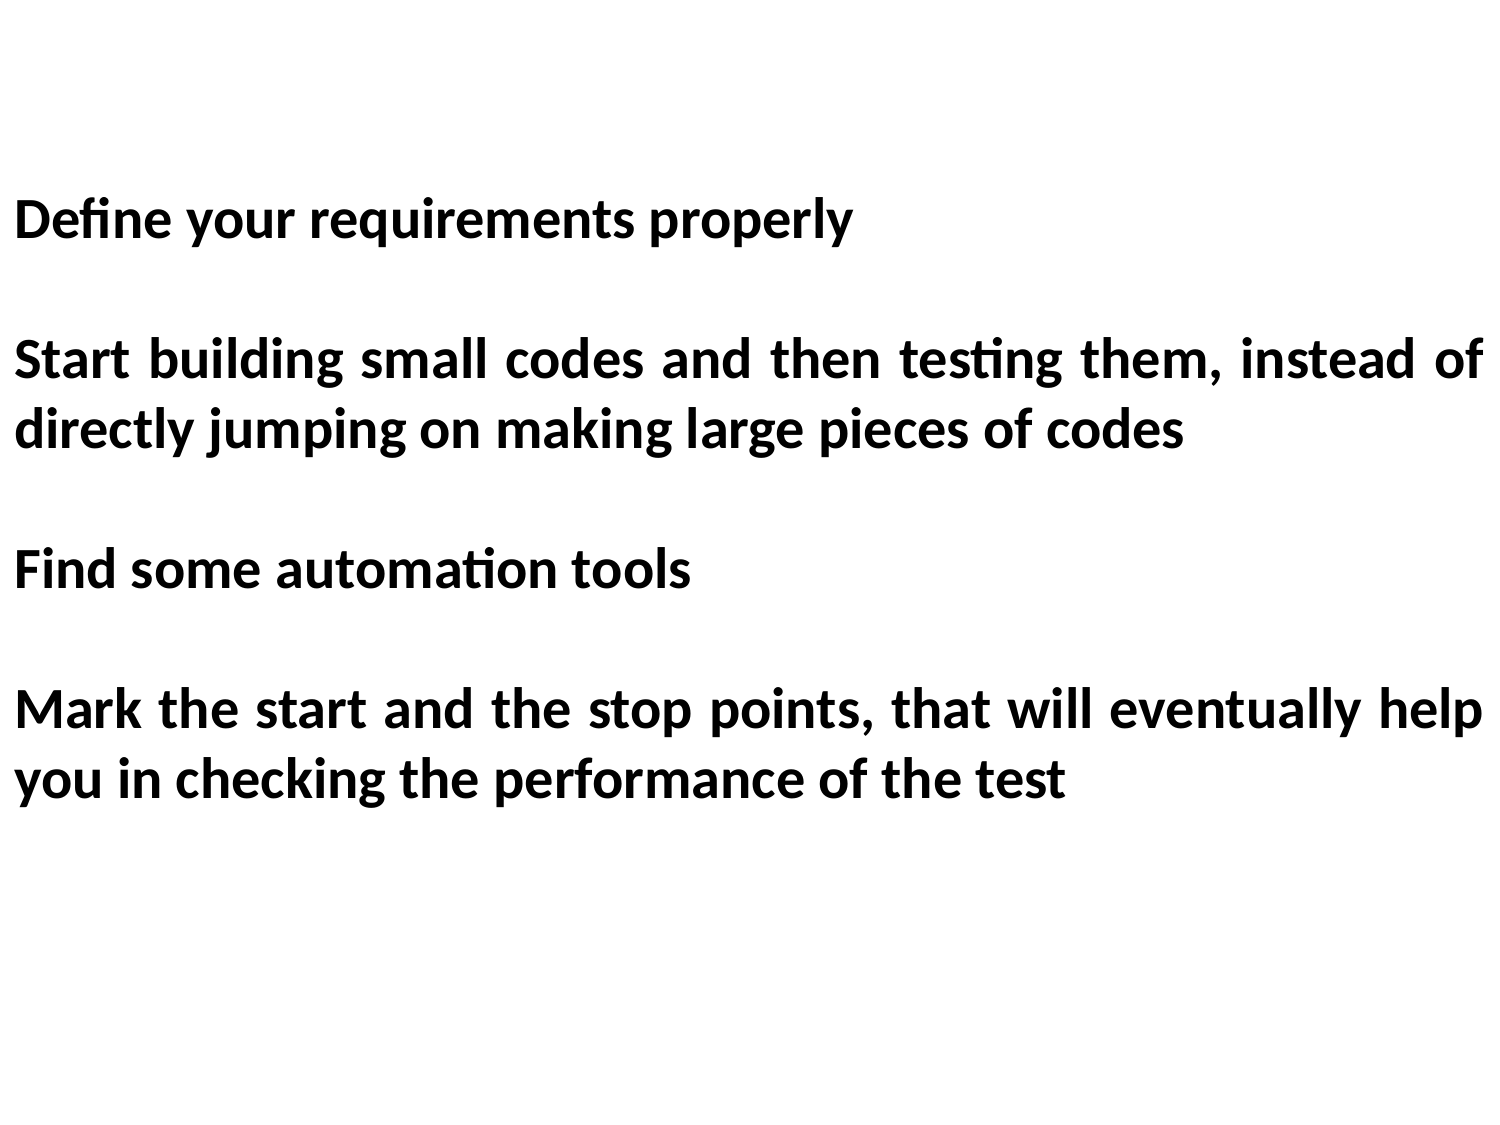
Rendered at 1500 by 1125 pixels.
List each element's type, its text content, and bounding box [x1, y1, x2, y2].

text_box Define your requirements properly Start building small codes and then testing them, instead of directly jumping on making large pieces of codes Find some automation tools Mark the start and the stop points, that will eventually help you in checking the performance of the test [0, 172, 1500, 818]
